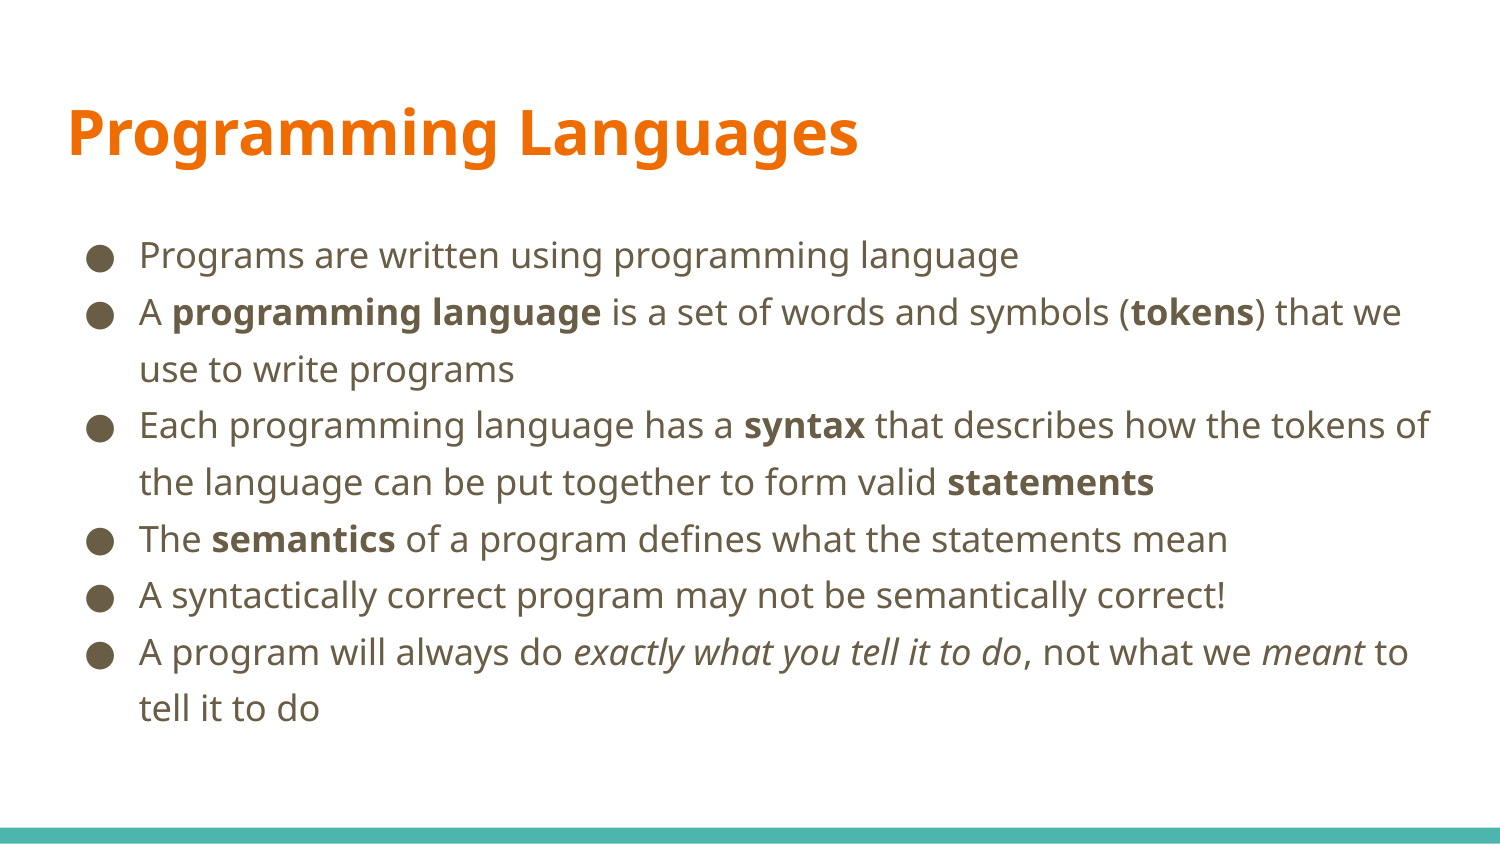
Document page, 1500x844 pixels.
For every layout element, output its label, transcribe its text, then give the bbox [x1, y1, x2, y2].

list Programs are written using programming language A programming language is a set of words and symbols (tokens) that we use to write programs Each programming language has a syntax that describes how the tokens of the language can be put together to form valid statements The semantics of a program defines what the statements mean A syntactically correct program may not be semantically correct! A program will always do exactly what you tell it to do, not what we meant to tell it to do [51, 207, 1449, 750]
title Programming Languages [51, 72, 1449, 189]
